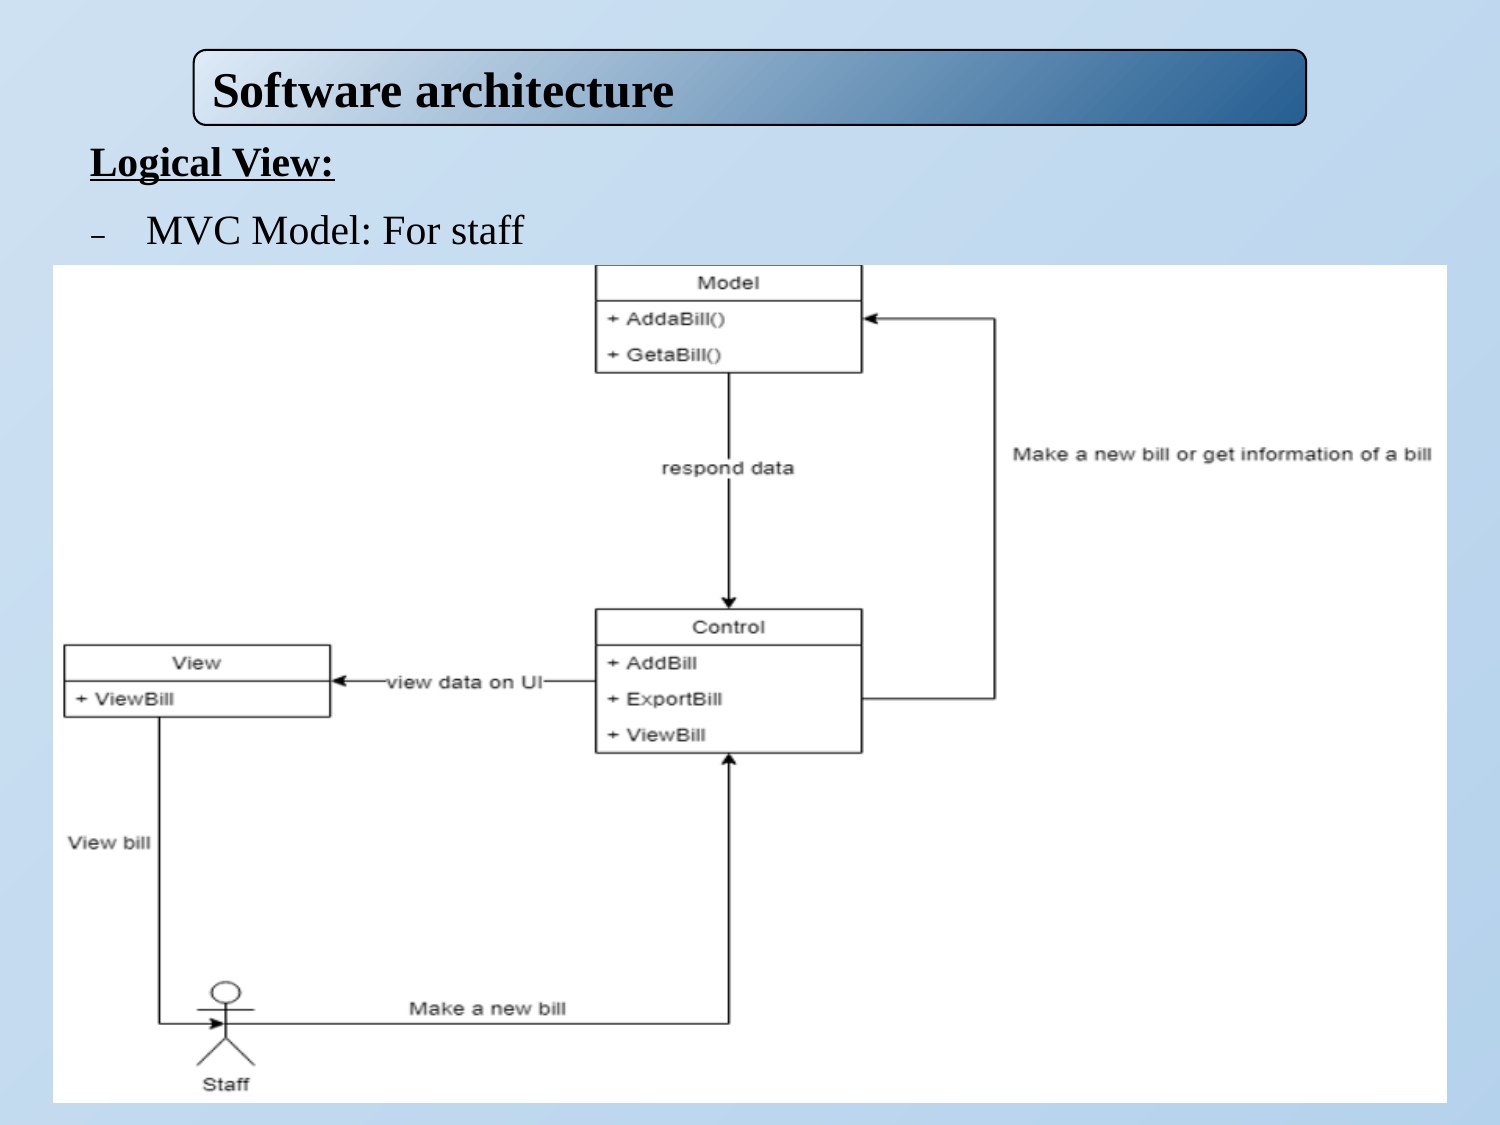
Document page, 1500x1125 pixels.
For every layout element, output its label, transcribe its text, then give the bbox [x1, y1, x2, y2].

text_box Software architecture [192, 48, 1308, 126]
text_box Logical View: [74, 127, 1425, 193]
picture [53, 265, 1447, 1103]
text_box MVC Model: For staff [74, 195, 1500, 261]
